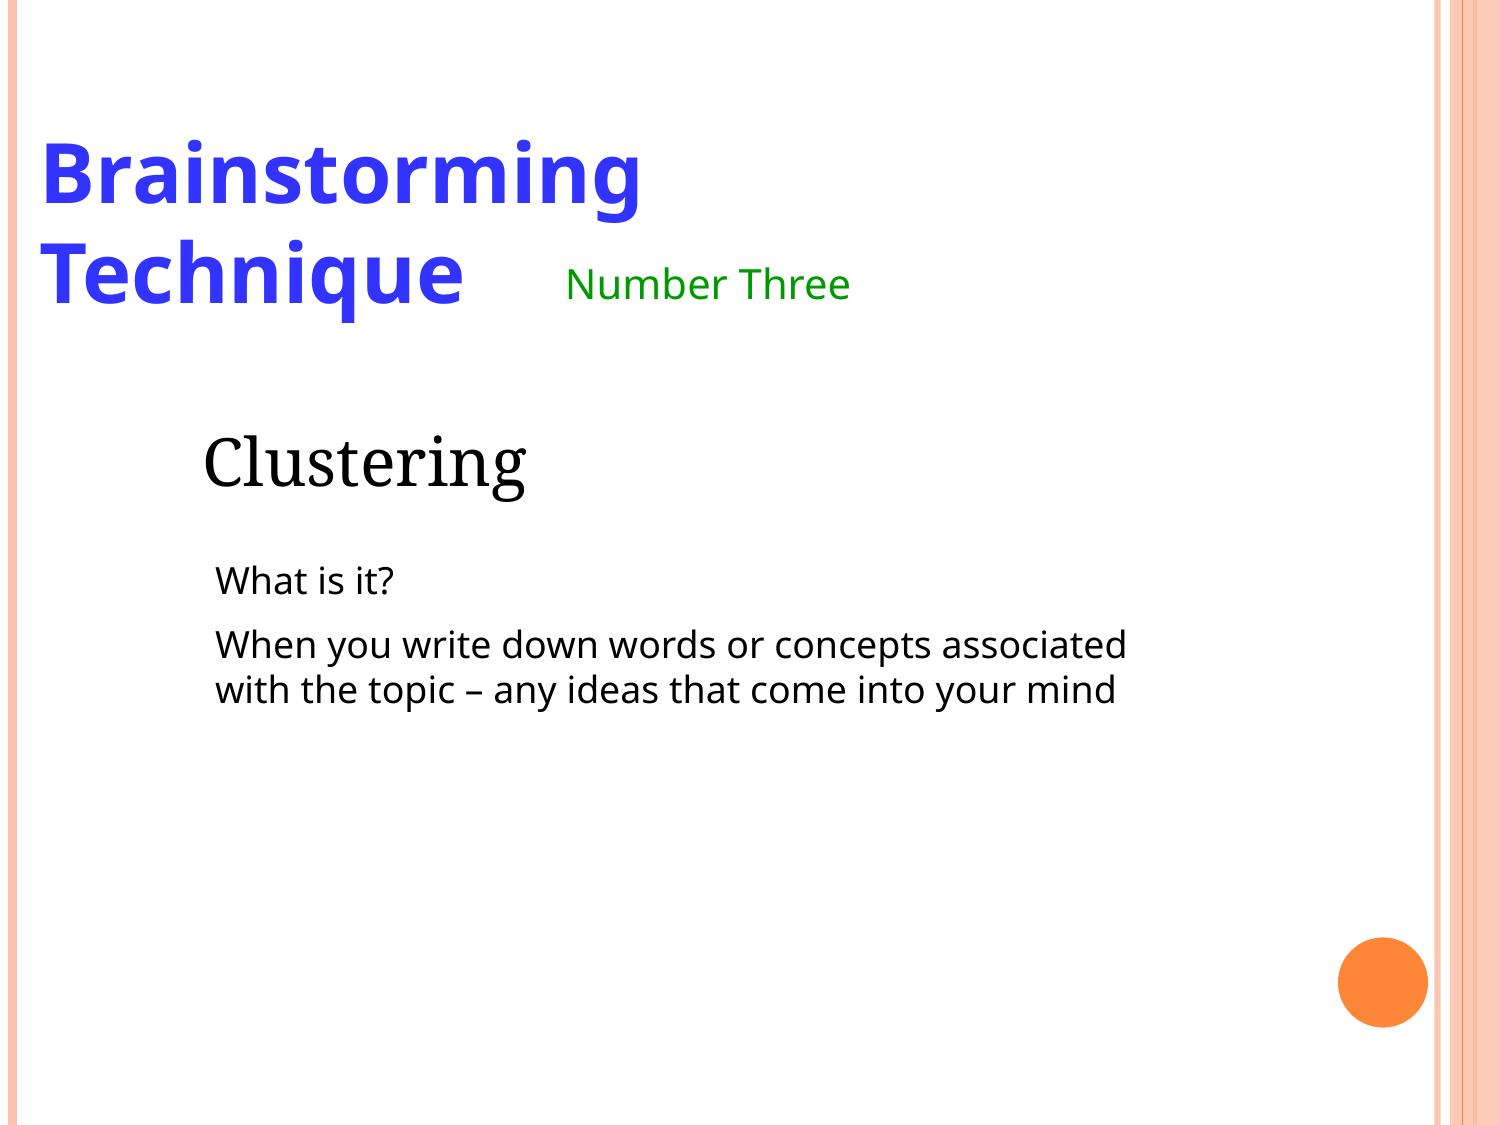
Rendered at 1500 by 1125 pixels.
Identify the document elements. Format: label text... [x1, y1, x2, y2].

text_box What is it? When you write down words or concepts associated with the topic – any ideas that come into your mind [199, 549, 1188, 719]
text_box Brainstorming Technique [24, 112, 988, 328]
text_box Number Three [549, 249, 1075, 315]
text_box Clustering [187, 412, 575, 508]
